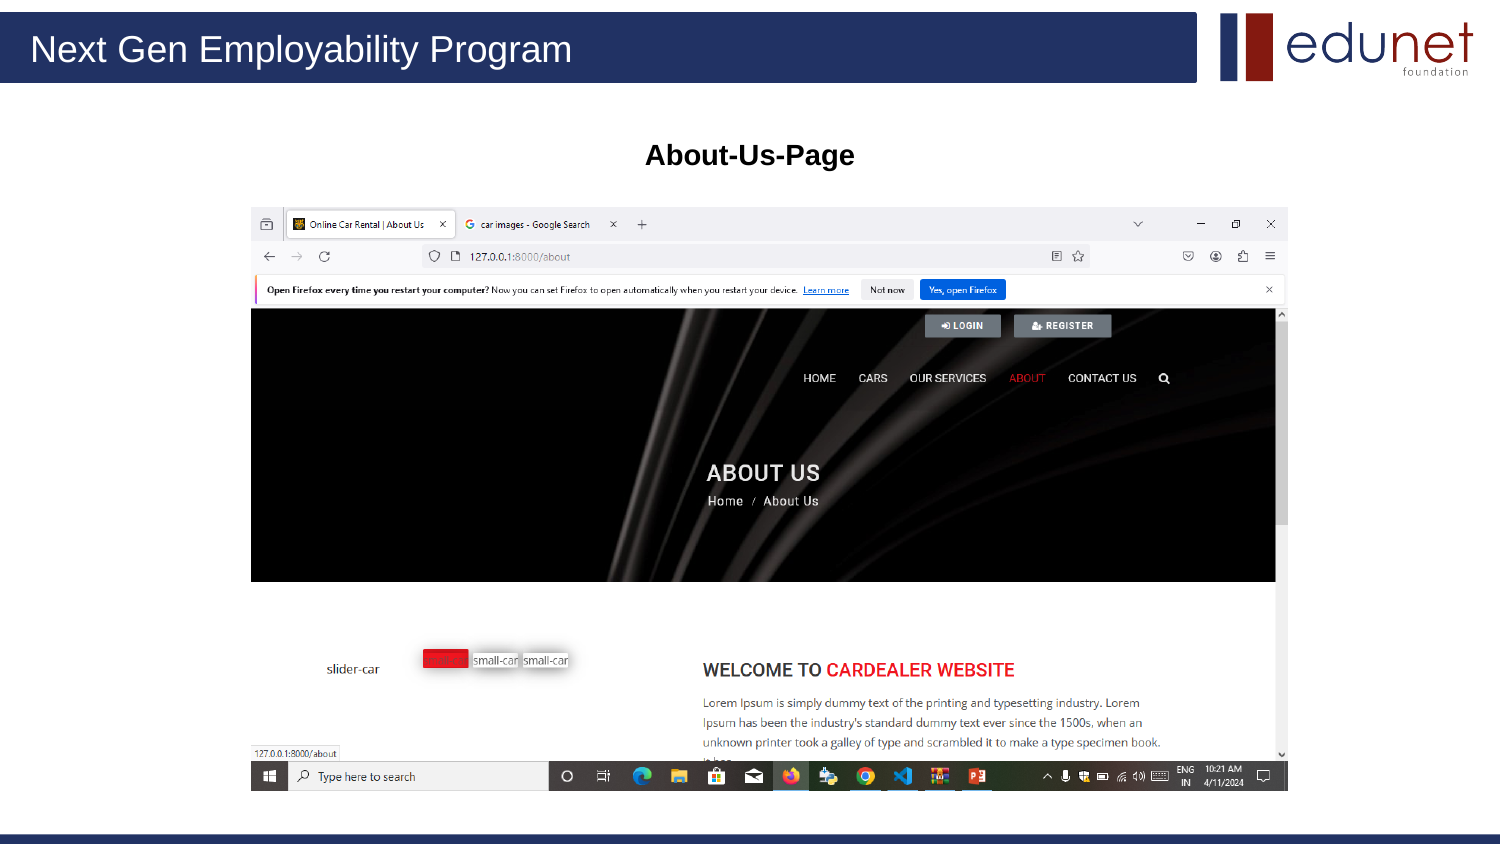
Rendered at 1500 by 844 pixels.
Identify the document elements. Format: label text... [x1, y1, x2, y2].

picture [250, 207, 1288, 791]
picture [1279, 14, 1482, 83]
title About-Us-Page [103, 98, 1397, 208]
